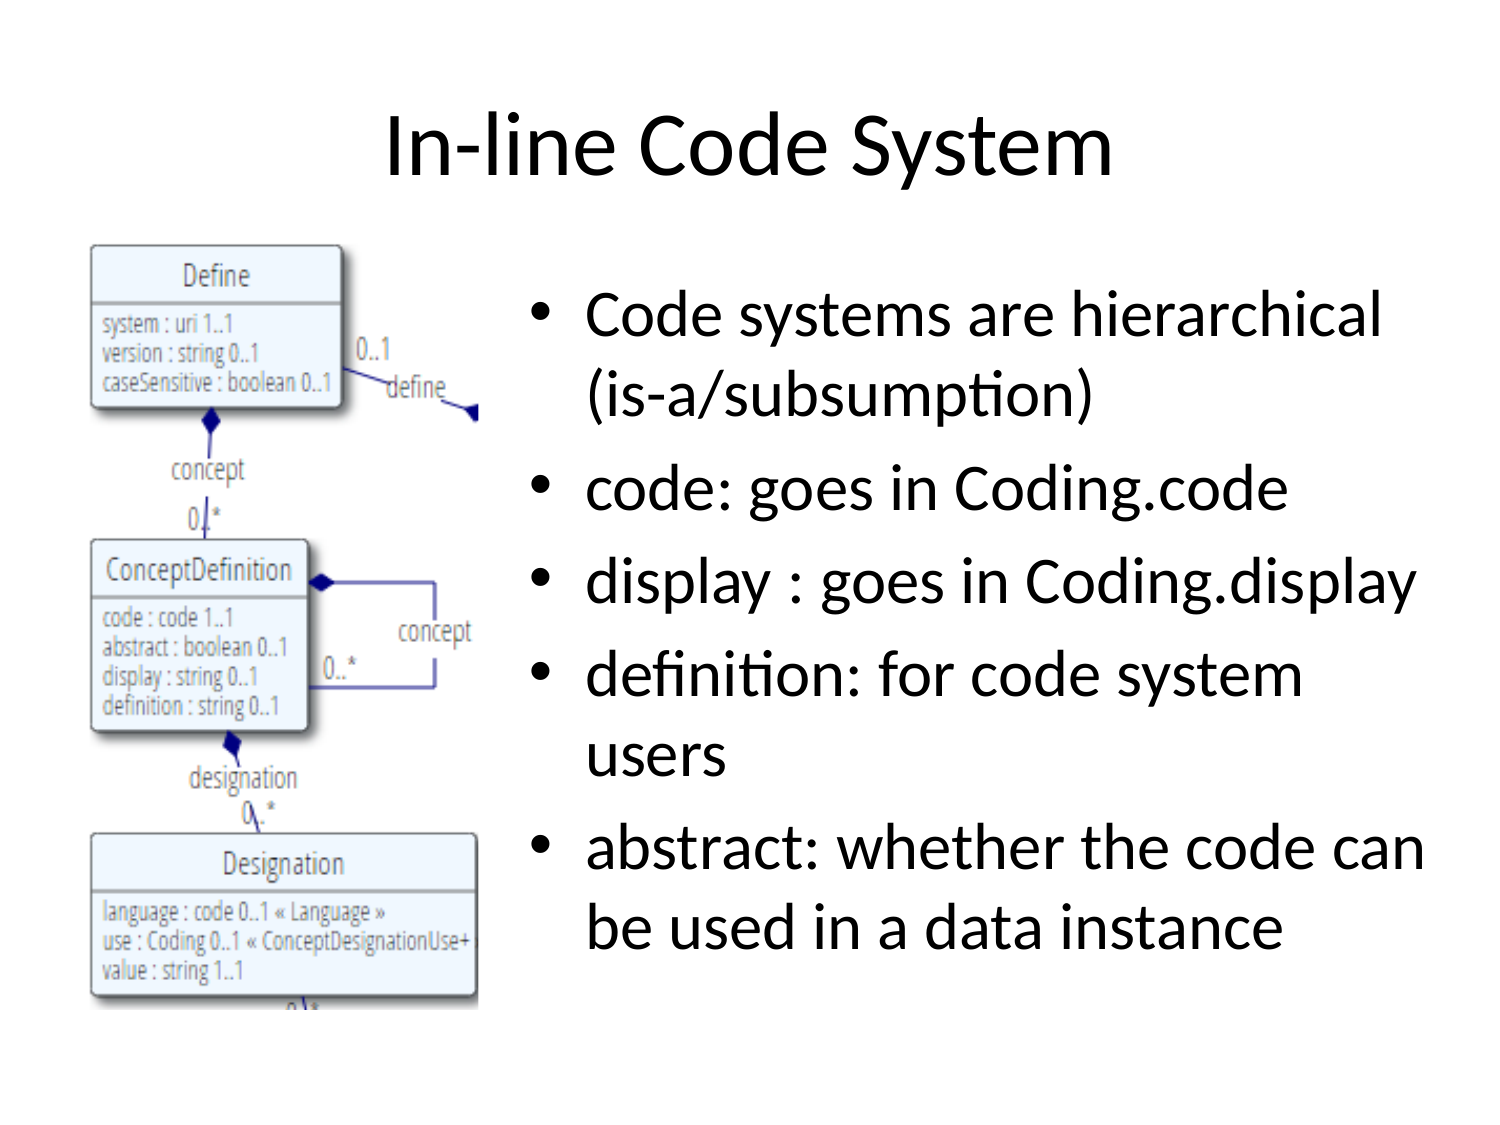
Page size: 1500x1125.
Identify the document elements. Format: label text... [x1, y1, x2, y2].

list Code systems are hierarchical (is-a/subsumption) code: goes in Coding.code display : goes in Coding.display definition: for code system users abstract: whether the code can be used in a data instance [513, 262, 1459, 1005]
title In-line Code System [75, 45, 1425, 233]
picture [76, 223, 479, 1011]
